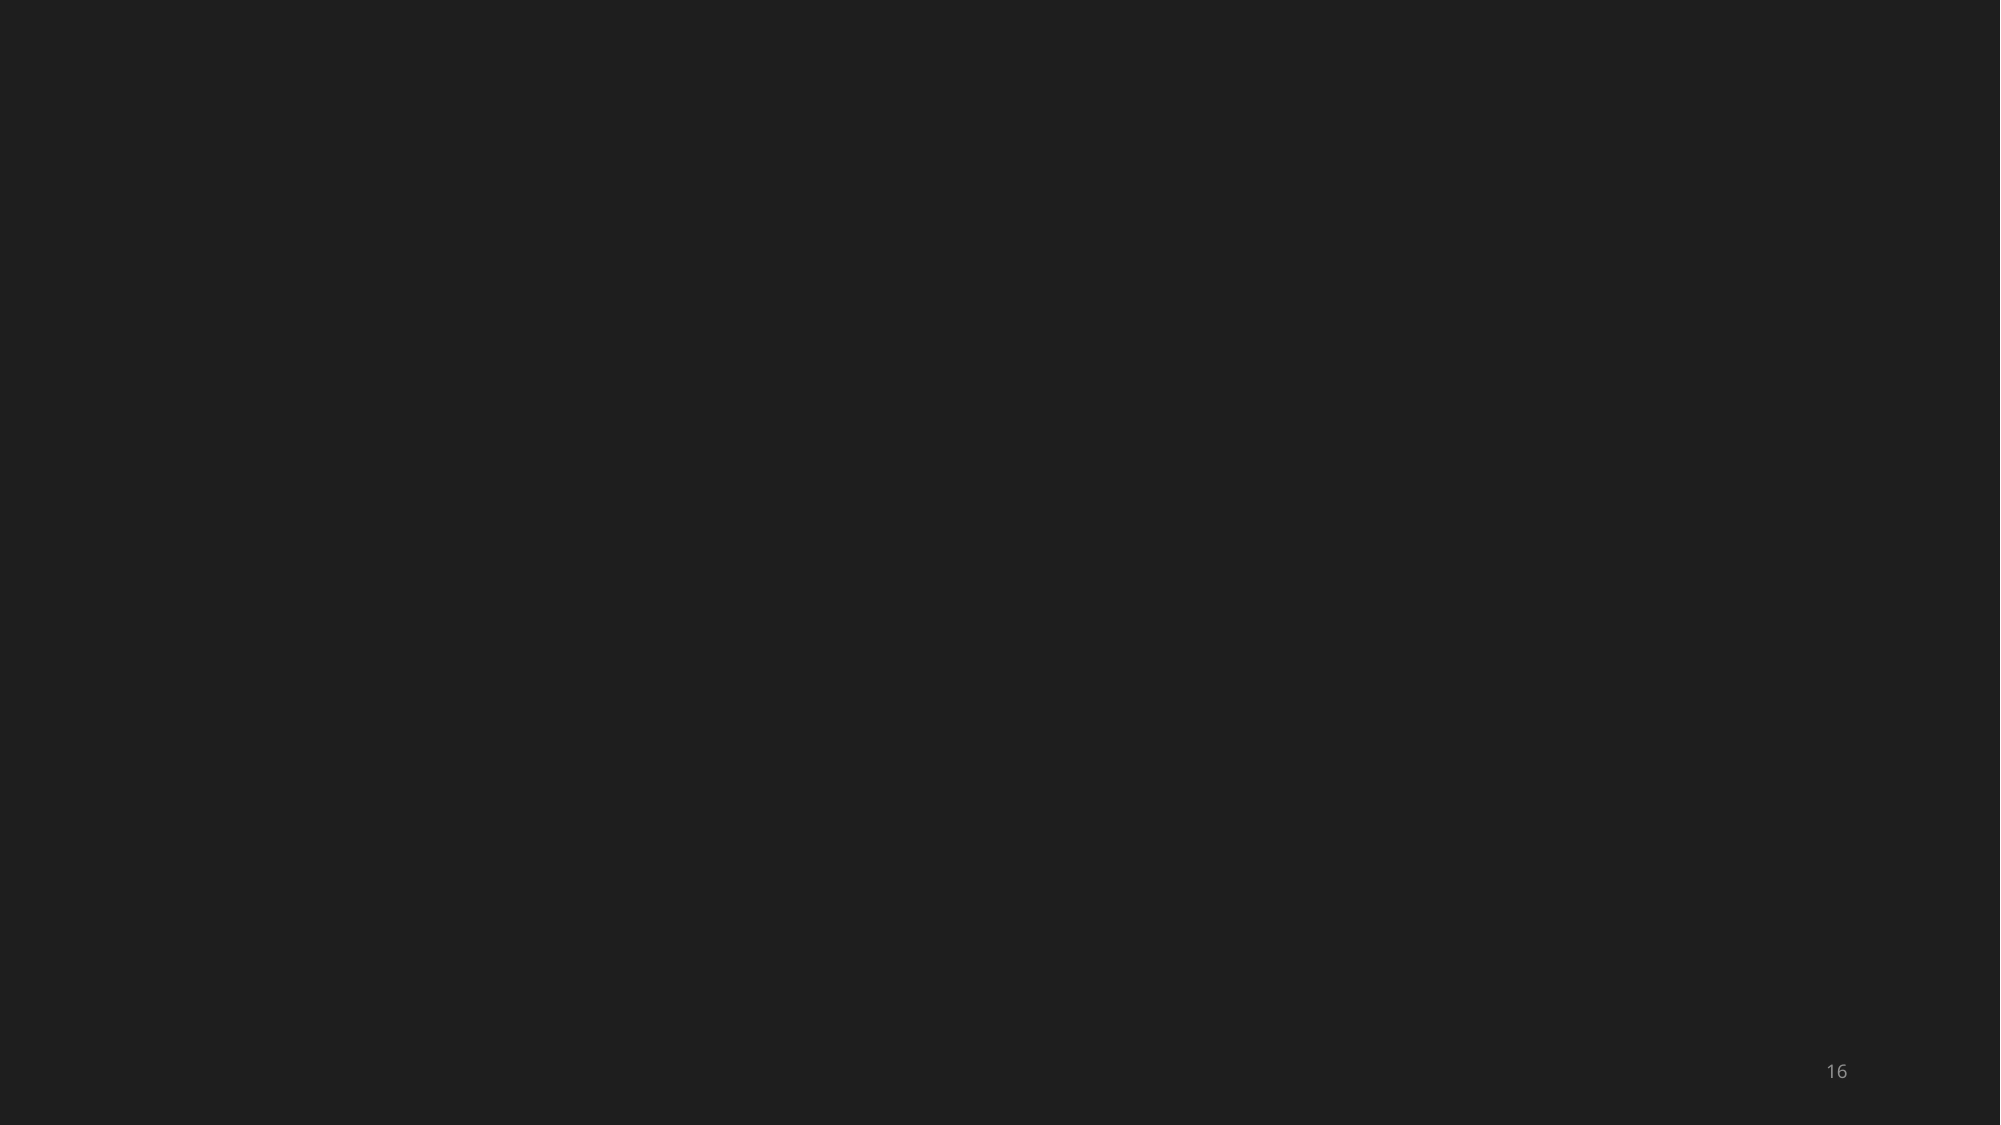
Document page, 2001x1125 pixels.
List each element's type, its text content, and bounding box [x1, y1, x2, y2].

slide_number 16 [1412, 1042, 1863, 1103]
